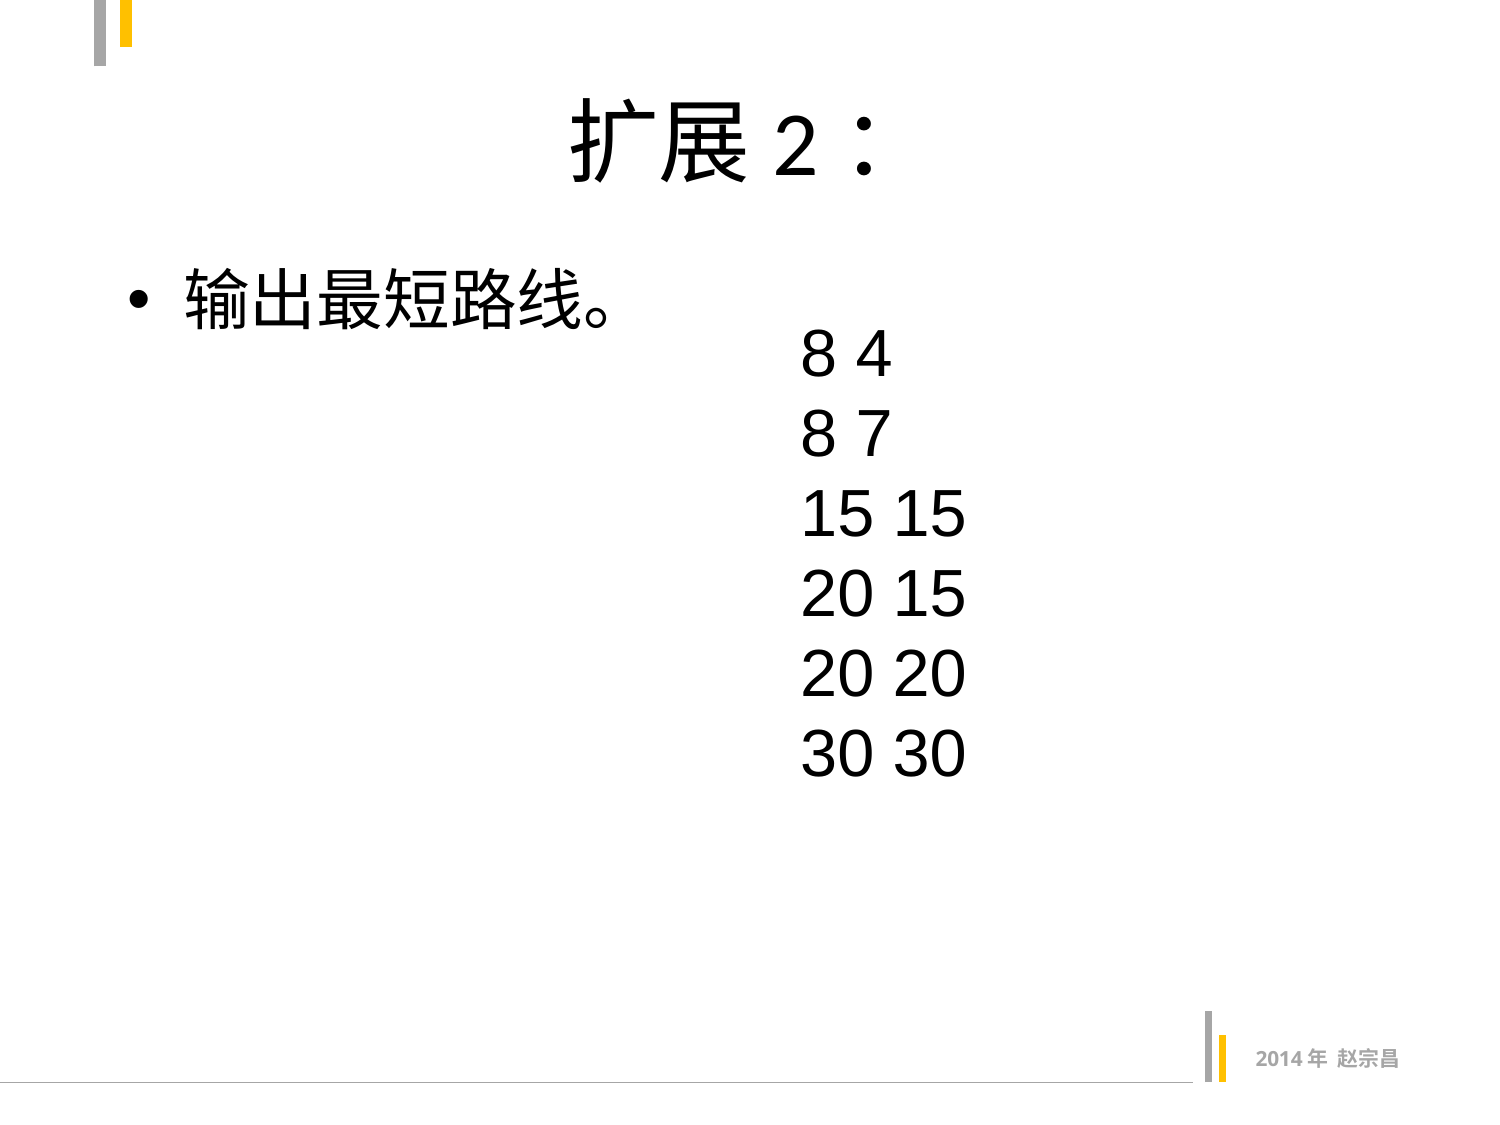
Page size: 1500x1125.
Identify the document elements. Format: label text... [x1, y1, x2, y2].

list 输出最短路线。 [112, 250, 823, 378]
text_box 8 4 8 7 15 15 20 15 20 20 30 30 [785, 302, 1069, 798]
title 扩展2： [75, 45, 1425, 233]
